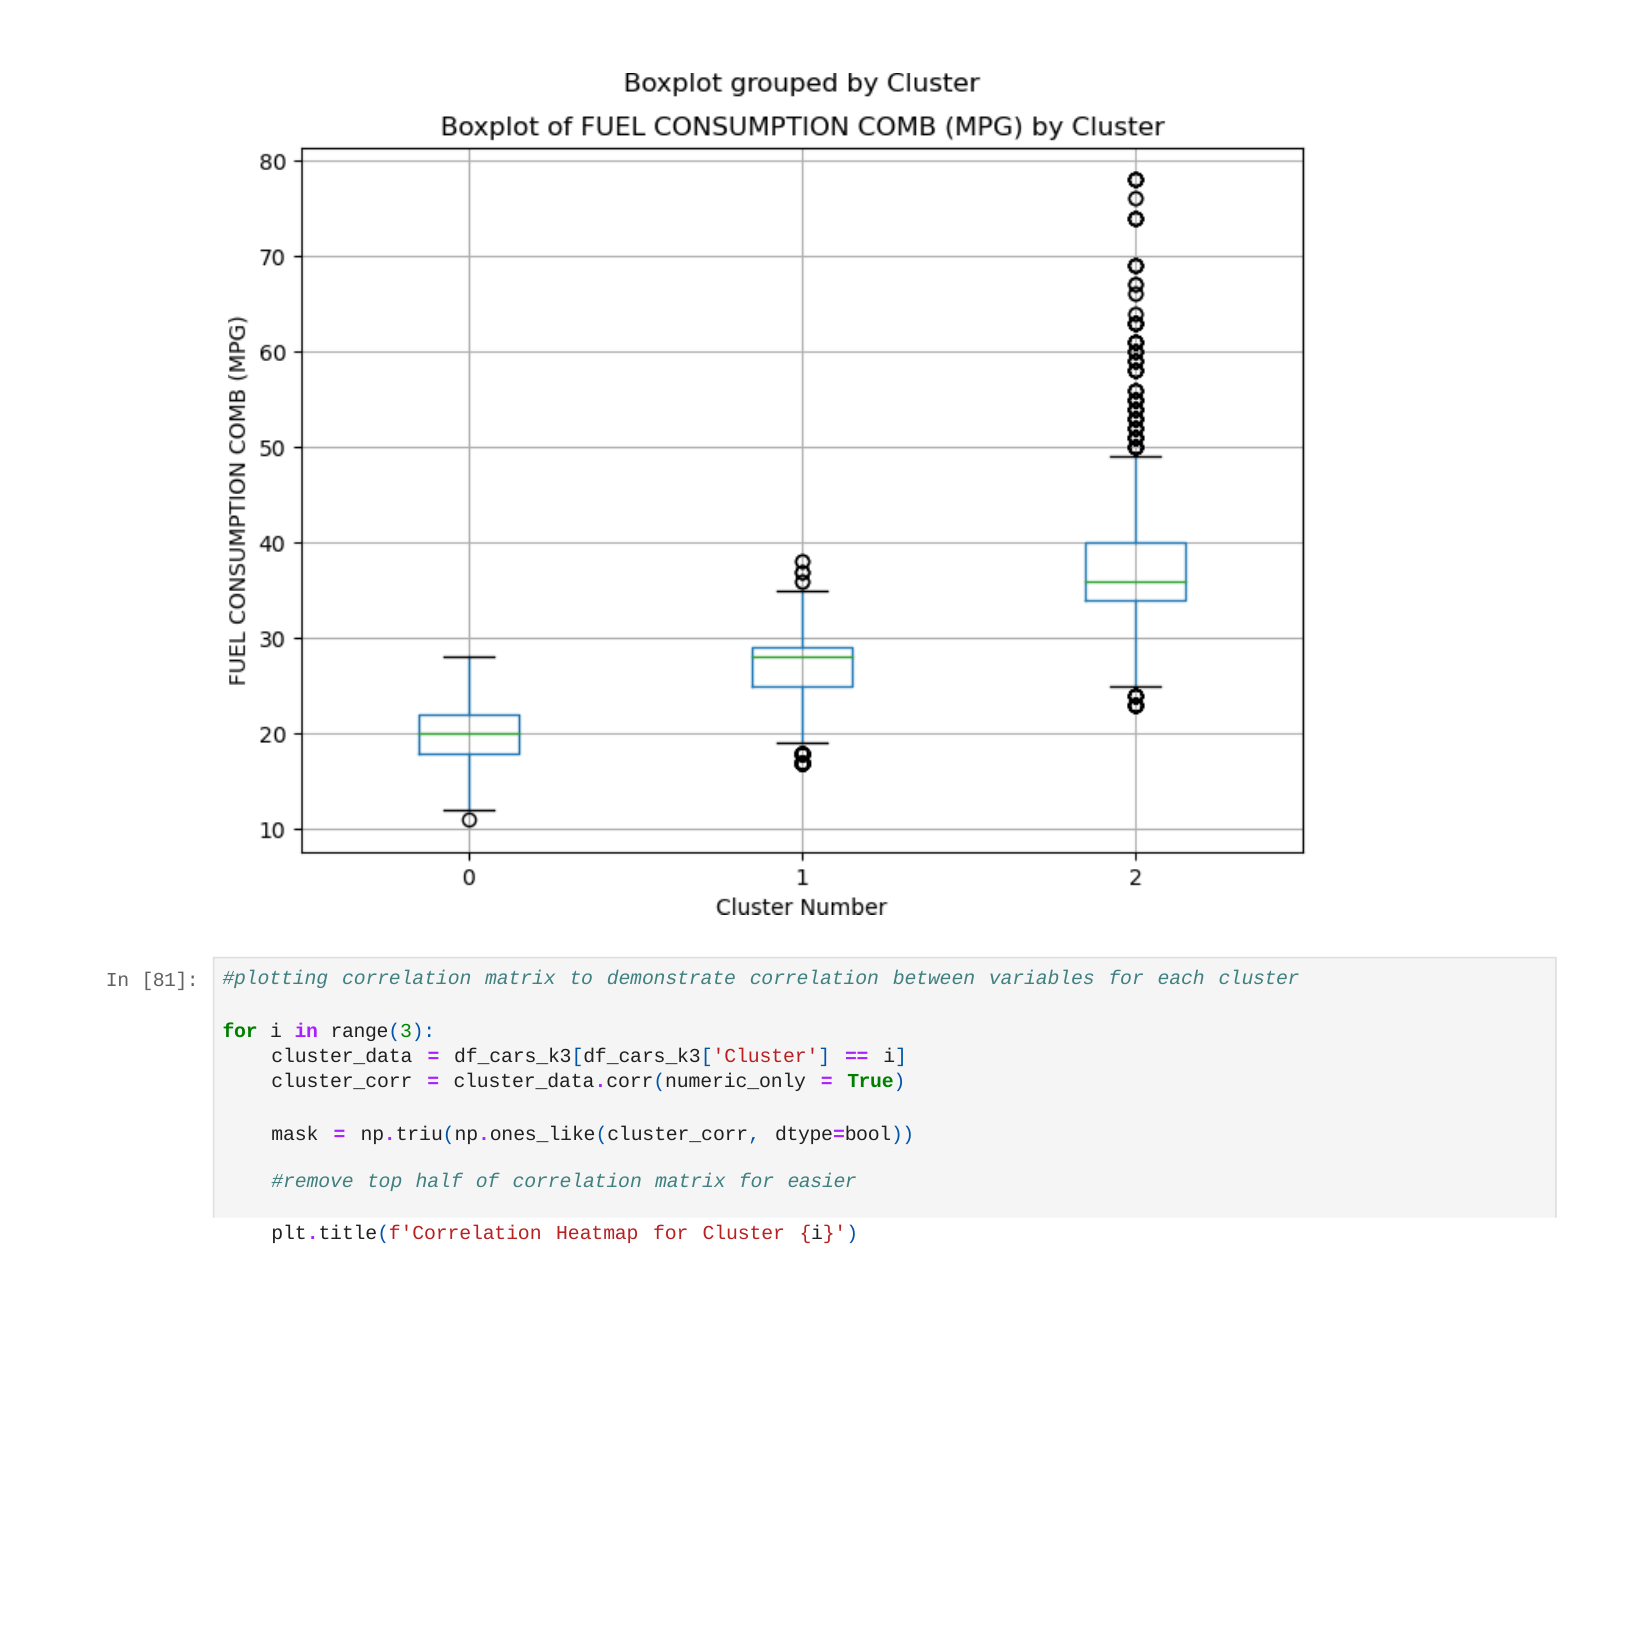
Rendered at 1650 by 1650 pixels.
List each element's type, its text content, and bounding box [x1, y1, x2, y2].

picture [228, 73, 1306, 915]
text_box In [81]: [103, 964, 206, 991]
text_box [212, 956, 1557, 1218]
text_box #plotting correlation matrix to demonstrate correlation between variables for each cluster for i in range(3): cluster_data = df_cars_k3[df_cars_k3['Cluster'] == i] cluster_corr = cluster_data.corr(numeric_only = True) mask = np.triu(np.ones_like(cluster_corr, dtype=bool)) #remove top half of correlation matrix for easier plt.title(f'Correlation Heatmap for Cluster {i}') [214, 1226, 1556, 1244]
